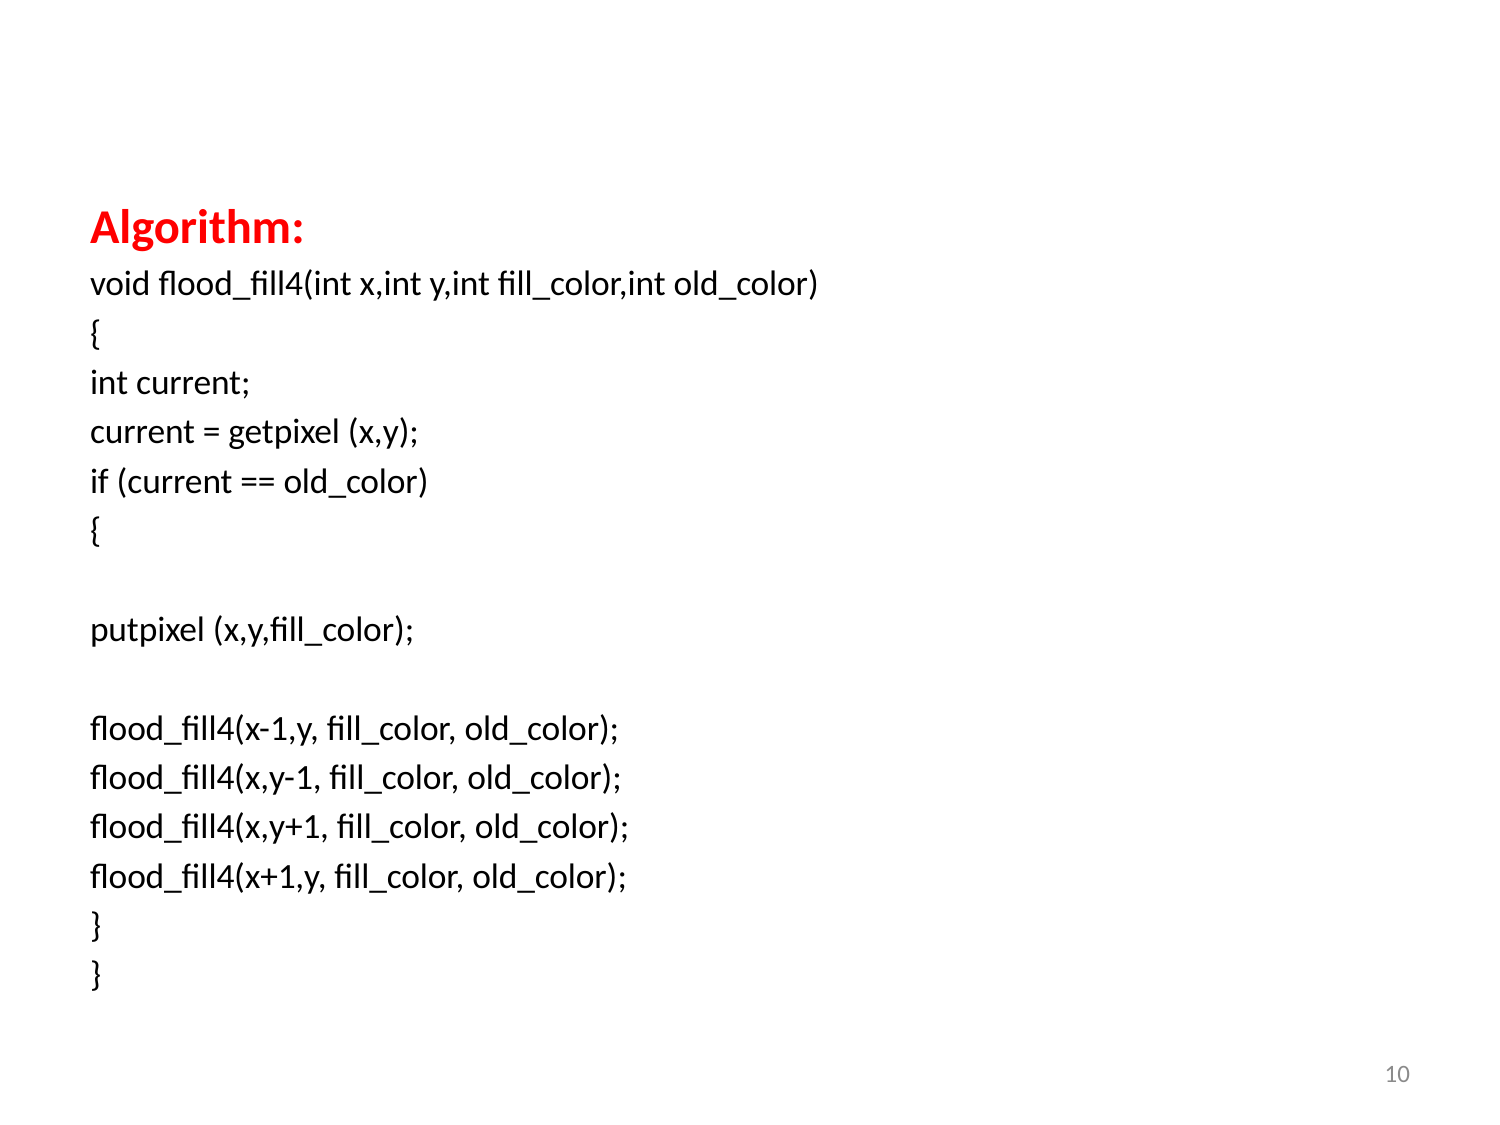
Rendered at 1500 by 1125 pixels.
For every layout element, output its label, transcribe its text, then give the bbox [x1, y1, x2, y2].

list Algorithm: void flood_fill4(int x,int y,int fill_color,int old_color) { int current; current = getpixel (x,y); if (current == old_color) { putpixel (x,y,fill_color); flood_fill4(x-1,y, fill_color, old_color); flood_fill4(x,y-1, fill_color, old_color); flood_fill4(x,y+1, fill_color, old_color); flood_fill4(x+1,y, fill_color, old_color); } } [75, 187, 1425, 1005]
slide_number 10 [1074, 1042, 1425, 1103]
